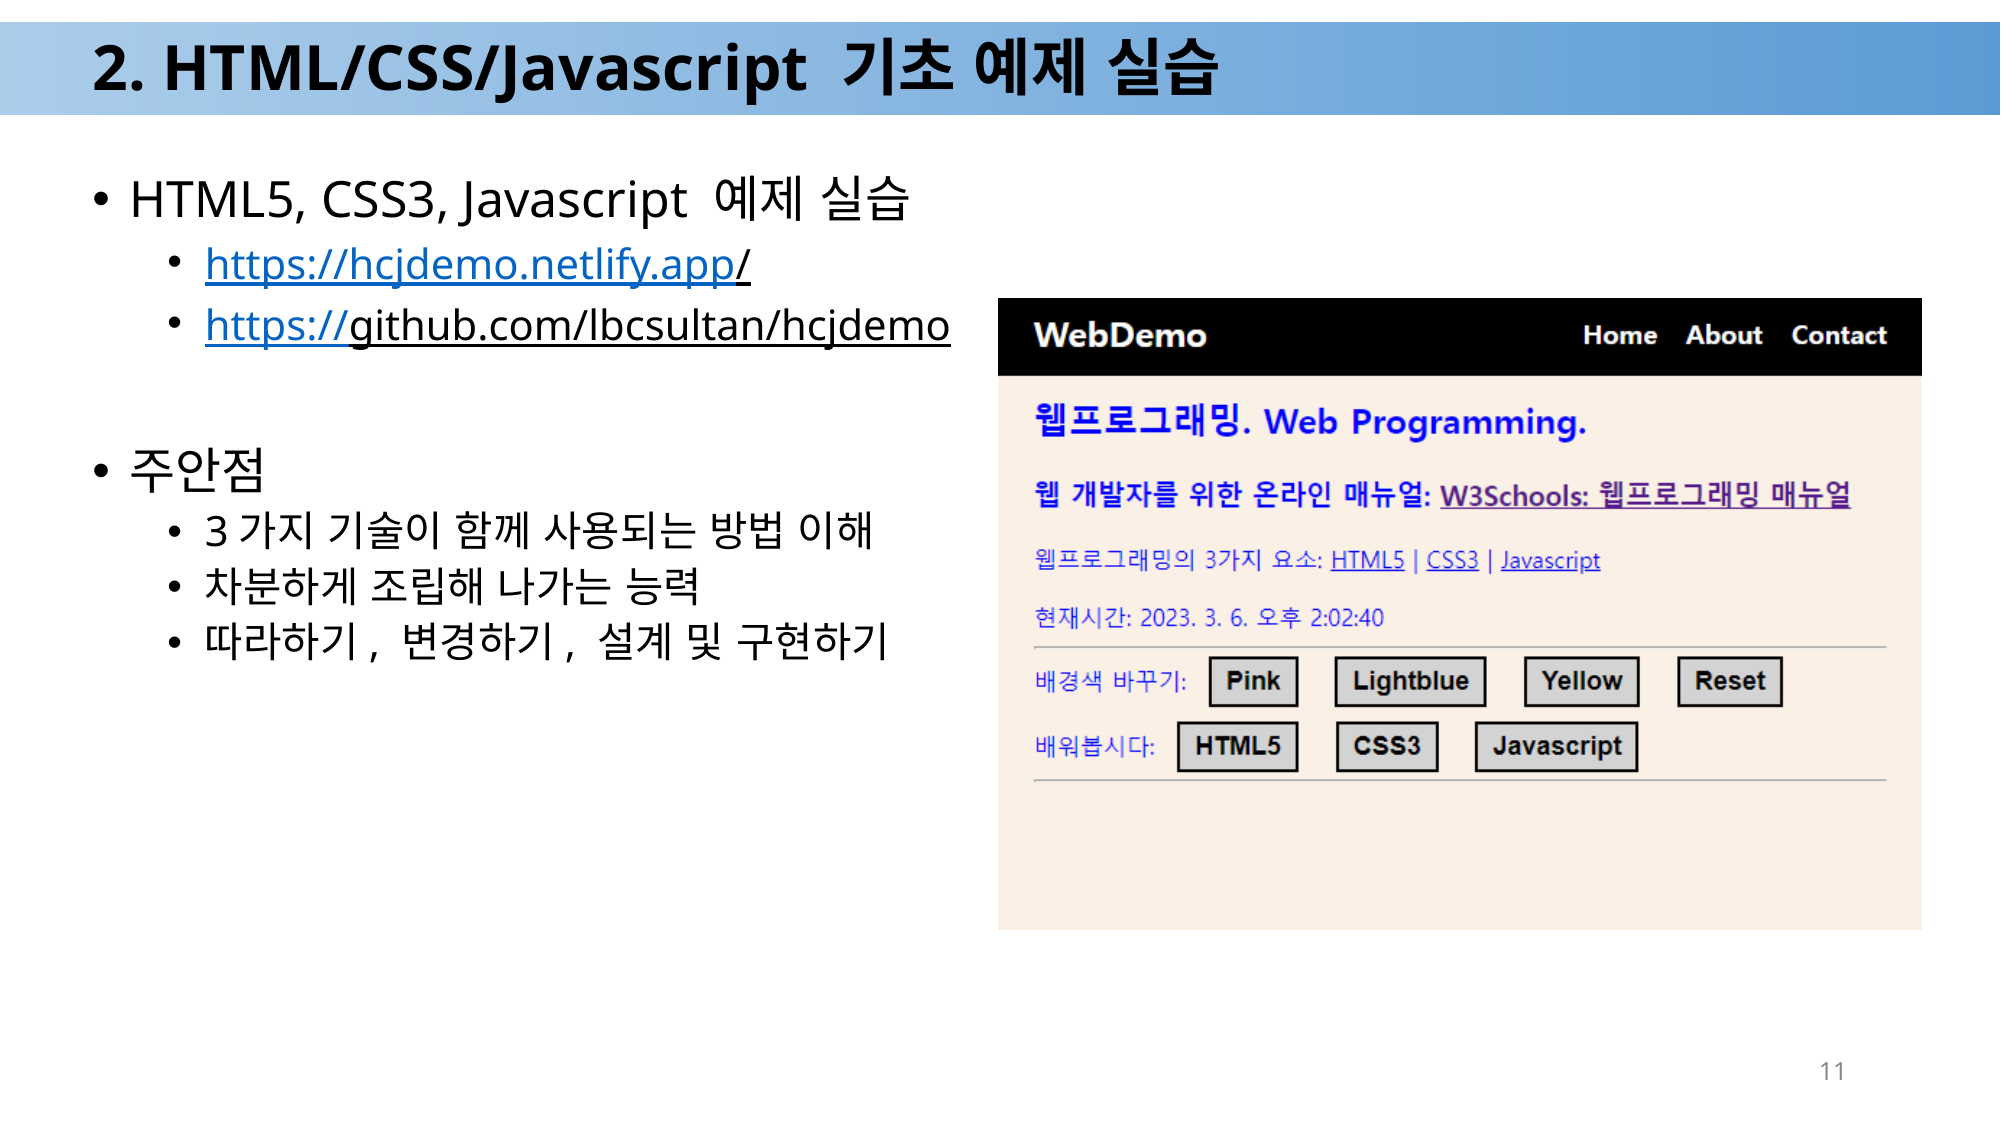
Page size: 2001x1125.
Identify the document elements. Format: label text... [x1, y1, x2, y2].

slide_number 11 [1412, 1042, 1863, 1103]
title 2. HTML/CSS/Javascript 기초 예제 실습 [77, 22, 1569, 118]
list HTML5, CSS3, Javascript 예제 실습 https://hcjdemo.netlify.app/ https://github.com/lbcsultan/hcjdemo 주안점 3가지 기술이 함께 사용되는 방법 이해 차분하게 조립해 나가는 능력 따라하기, 변경하기, 설계 및 구현하기 [77, 166, 1922, 881]
picture [998, 298, 1922, 930]
